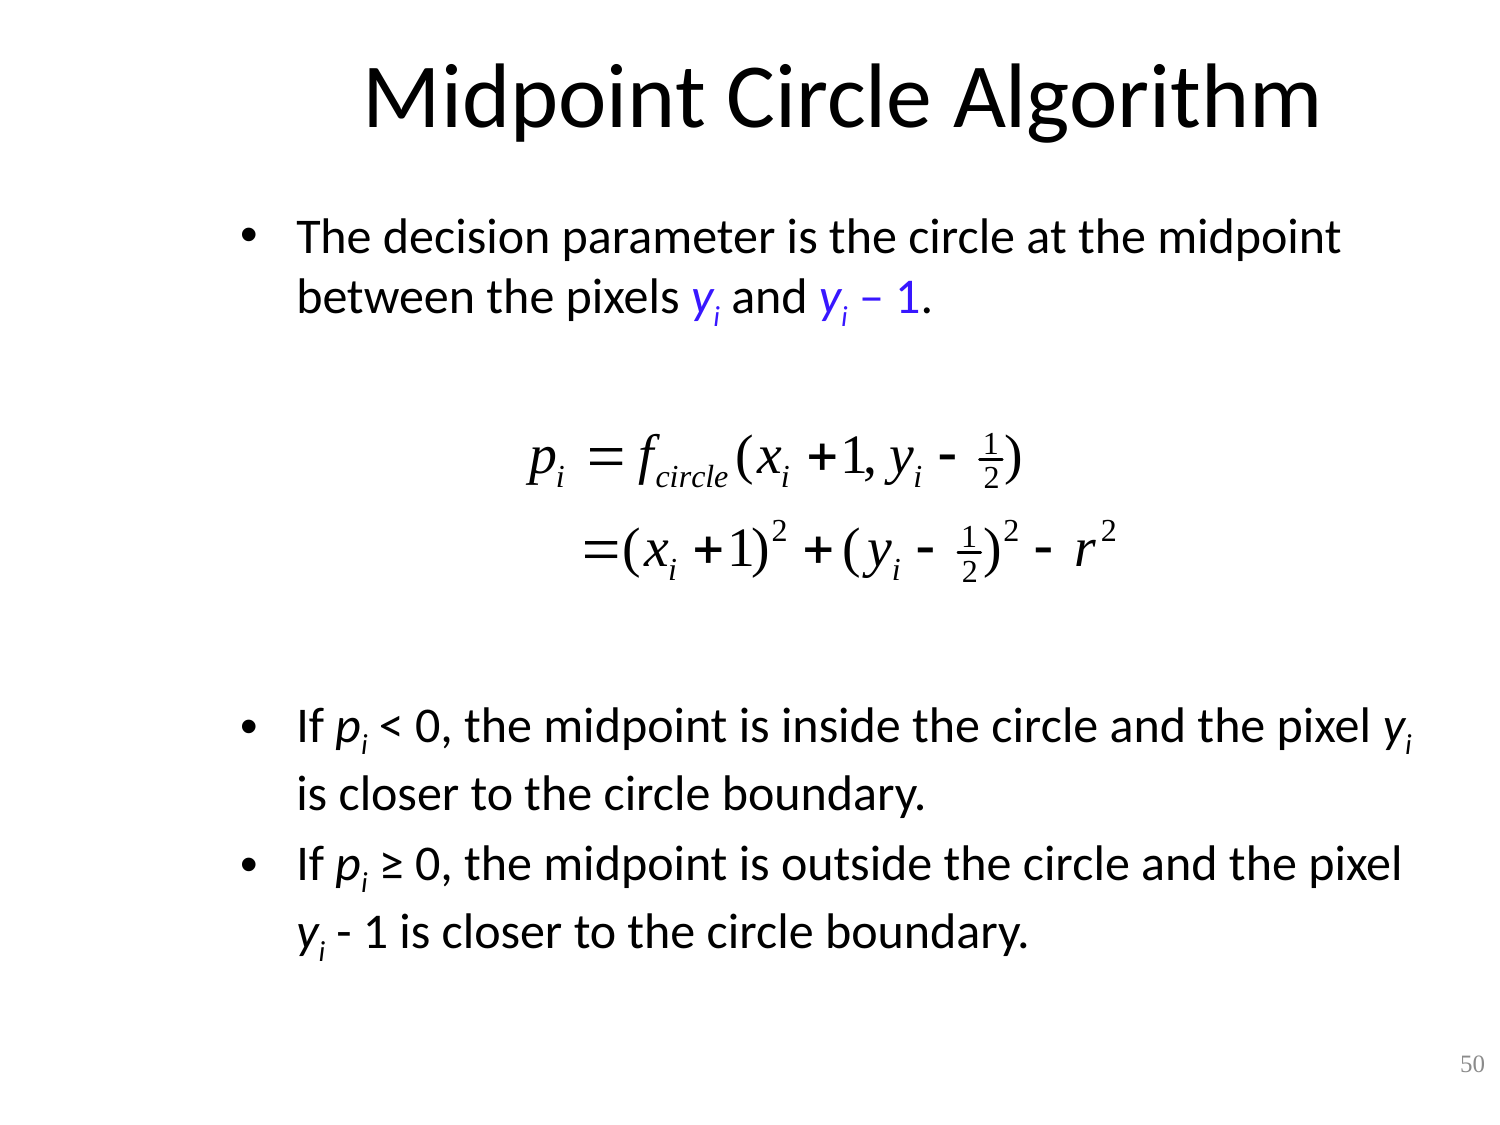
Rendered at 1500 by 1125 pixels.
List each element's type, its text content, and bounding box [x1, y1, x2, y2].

list The decision parameter is the circle at the midpoint between the pixels yi and yi – 1. If pi < 0, the midpoint is inside the circle and the pixel yi is closer to the circle boundary. If pi ≥ 0, the midpoint is outside the circle and the pixel yi - 1 is closer to the circle boundary. [225, 196, 1436, 1000]
slide_number 50 [1187, 1025, 1500, 1100]
title Midpoint Circle Algorithm [225, 19, 1463, 164]
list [513, 417, 1127, 595]
